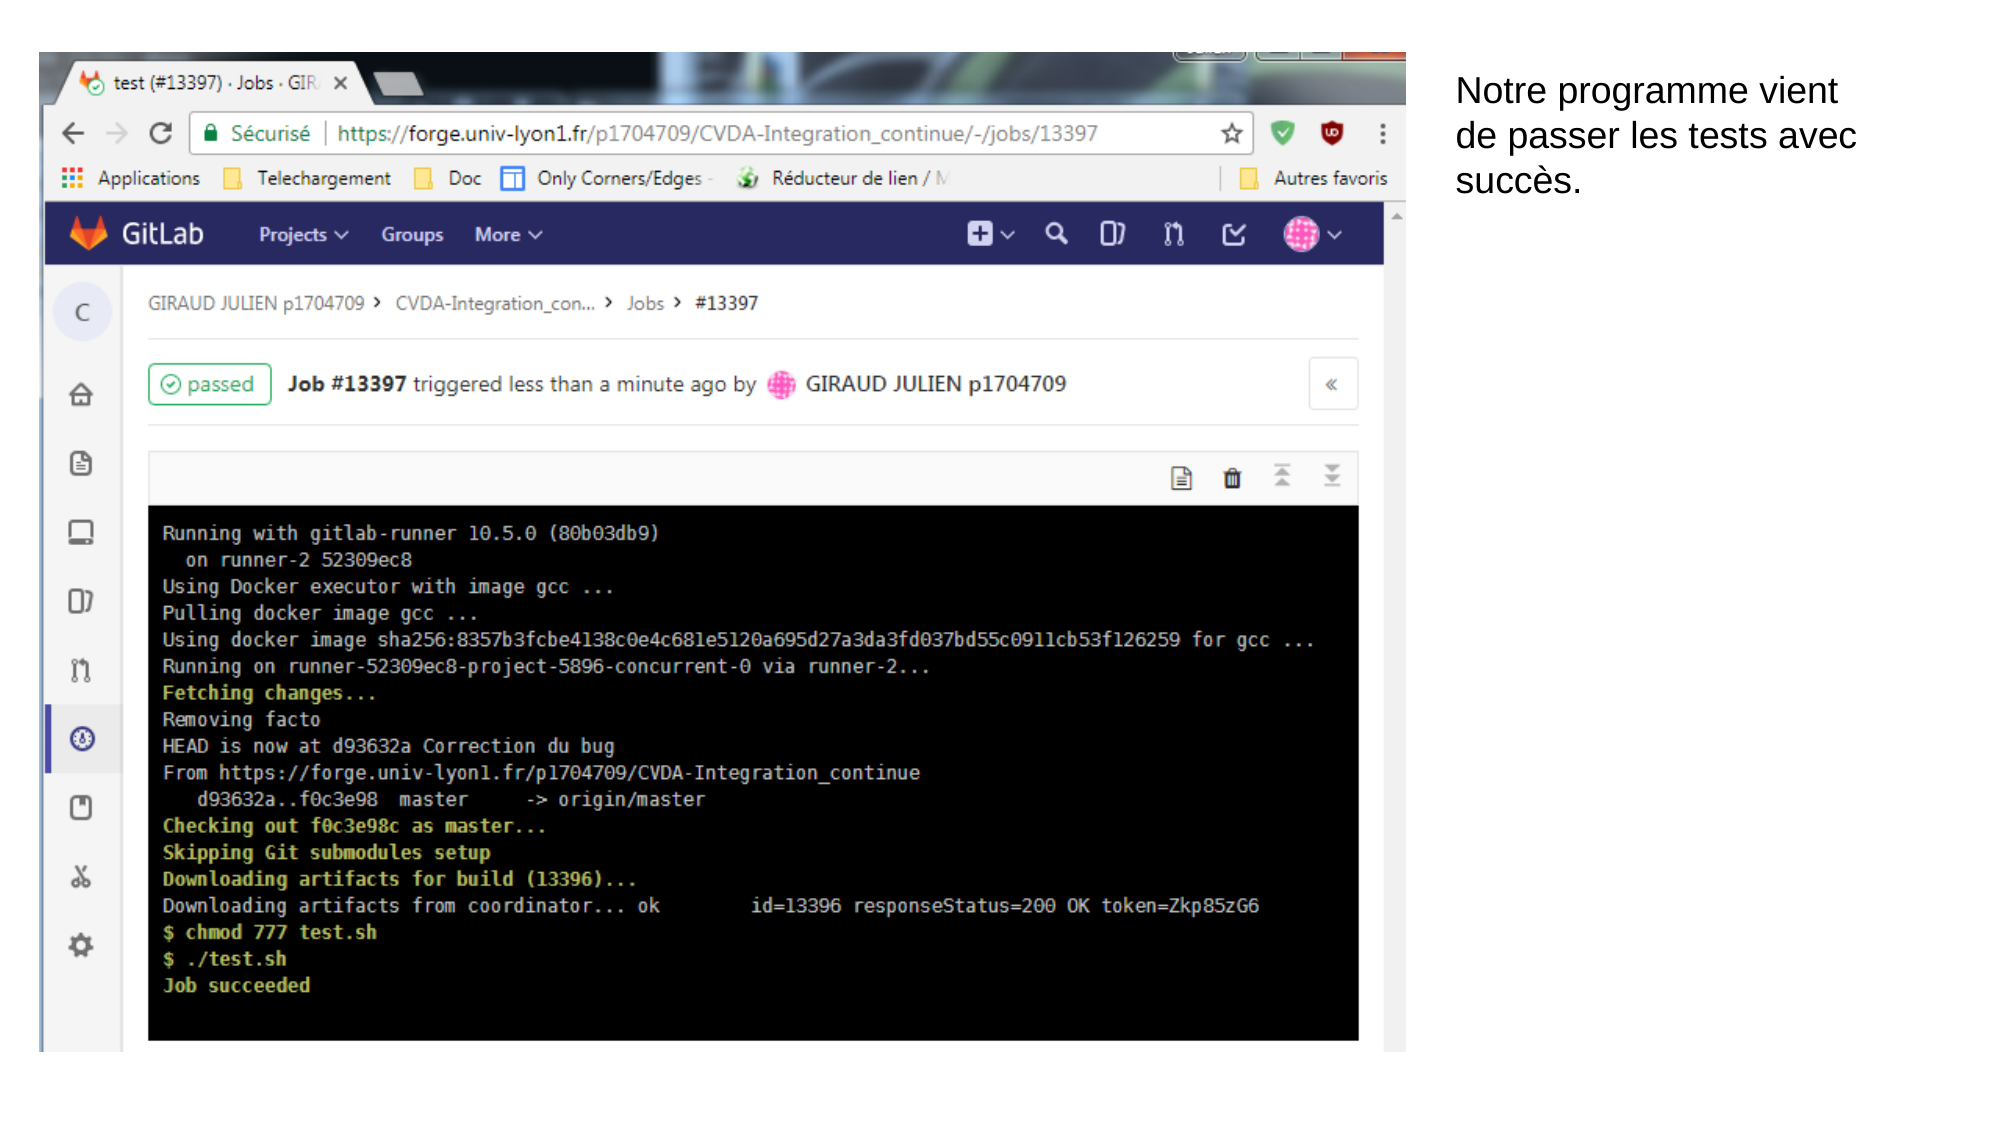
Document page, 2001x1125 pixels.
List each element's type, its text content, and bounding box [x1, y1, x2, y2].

text_box Notre programme vient de passer les tests avec succès. [1440, 58, 1902, 199]
picture [39, 52, 1406, 1052]
